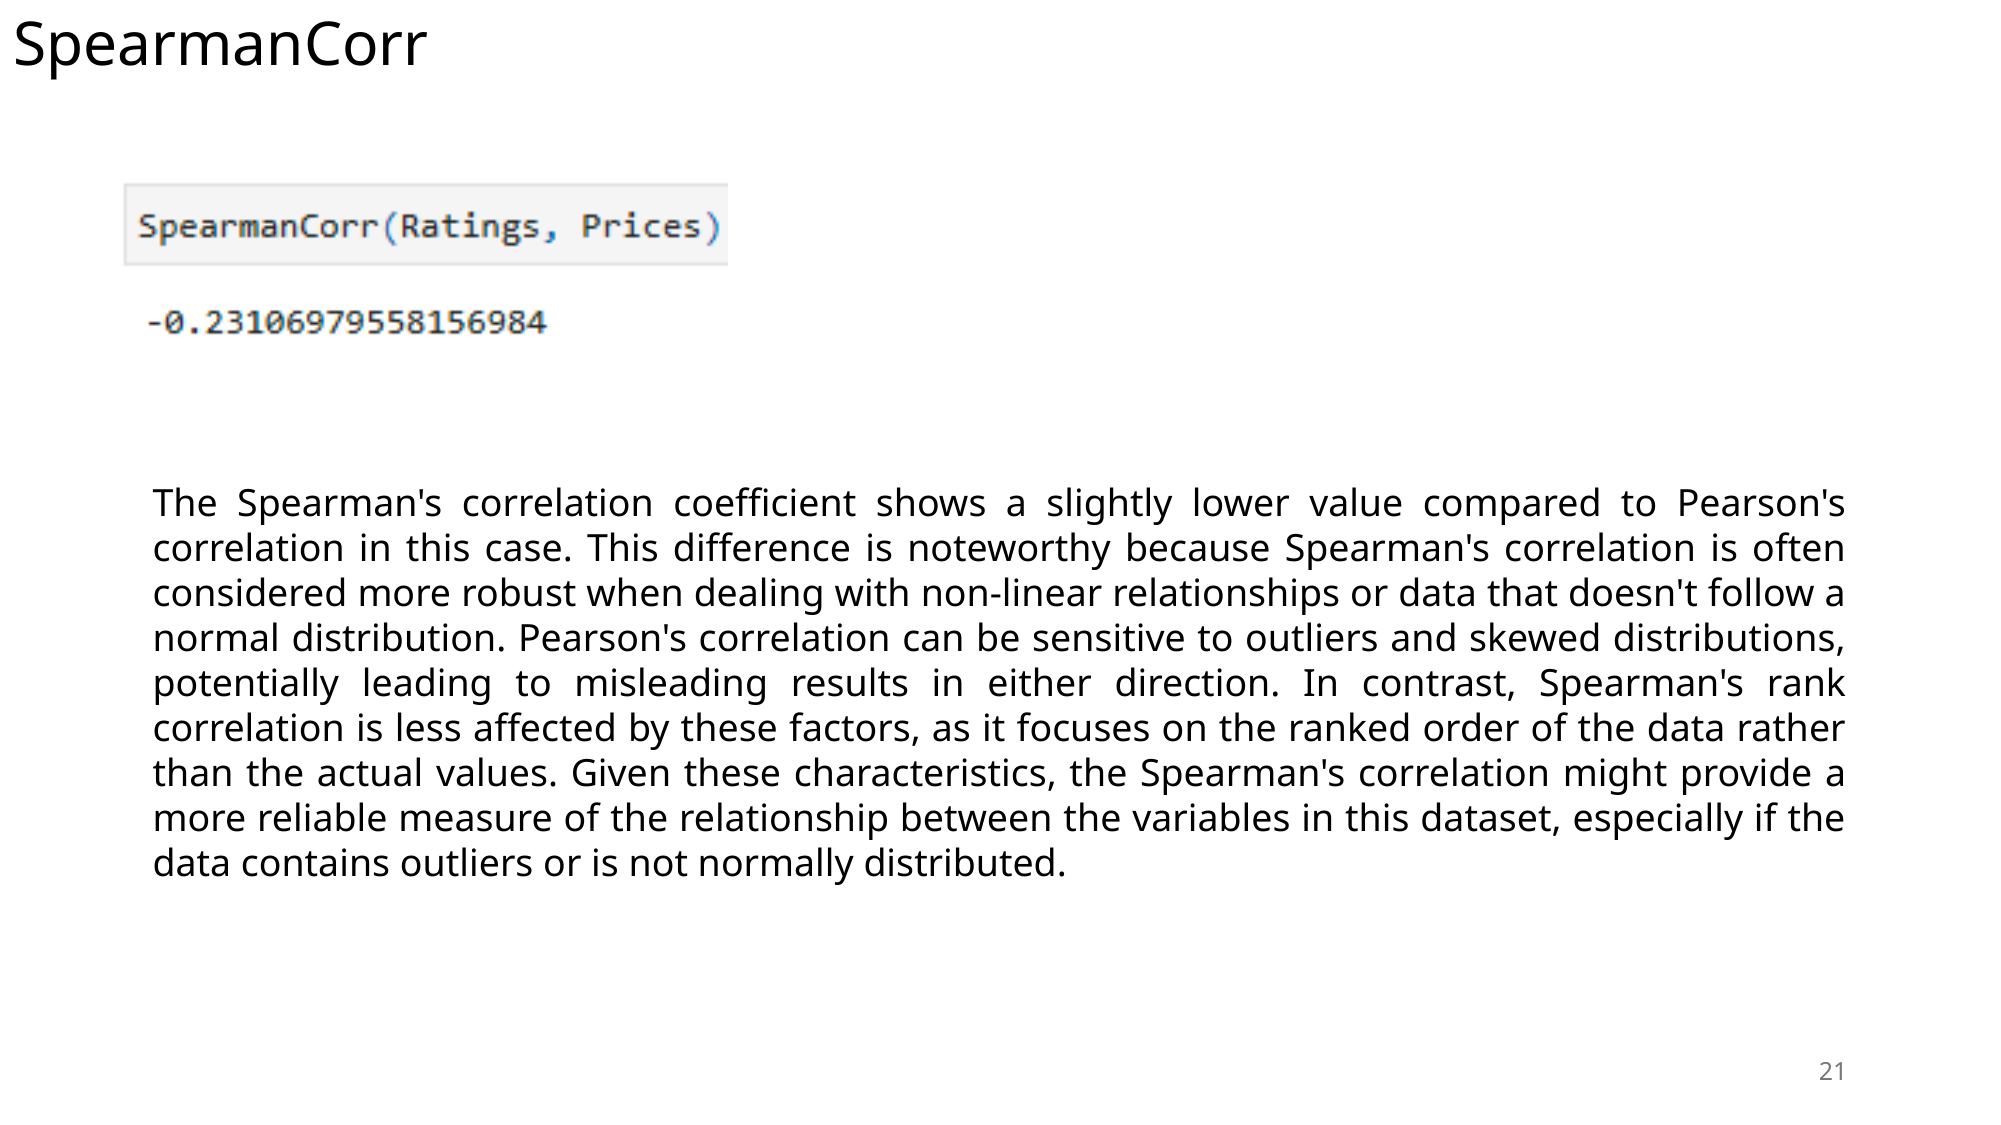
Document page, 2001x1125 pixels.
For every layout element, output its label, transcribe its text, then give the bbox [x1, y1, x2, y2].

title SpearmanCorr [0, 5, 1832, 87]
picture [119, 173, 728, 375]
slide_number 21 [1412, 1042, 1863, 1103]
text_box The Spearman's correlation coefficient shows a slightly lower value compared to Pearson's correlation in this case. This difference is noteworthy because Spearman's correlation is often considered more robust when dealing with non-linear relationships or data that doesn't follow a normal distribution. Pearson's correlation can be sensitive to outliers and skewed distributions, potentially leading to misleading results in either direction. In contrast, Spearman's rank correlation is less affected by these factors, as it focuses on the ranked order of the data rather than the actual values. Given these characteristics, the Spearman's correlation might provide a more reliable measure of the relationship between the variables in this dataset, especially if the data contains outliers or is not normally distributed. [138, 471, 1863, 937]
